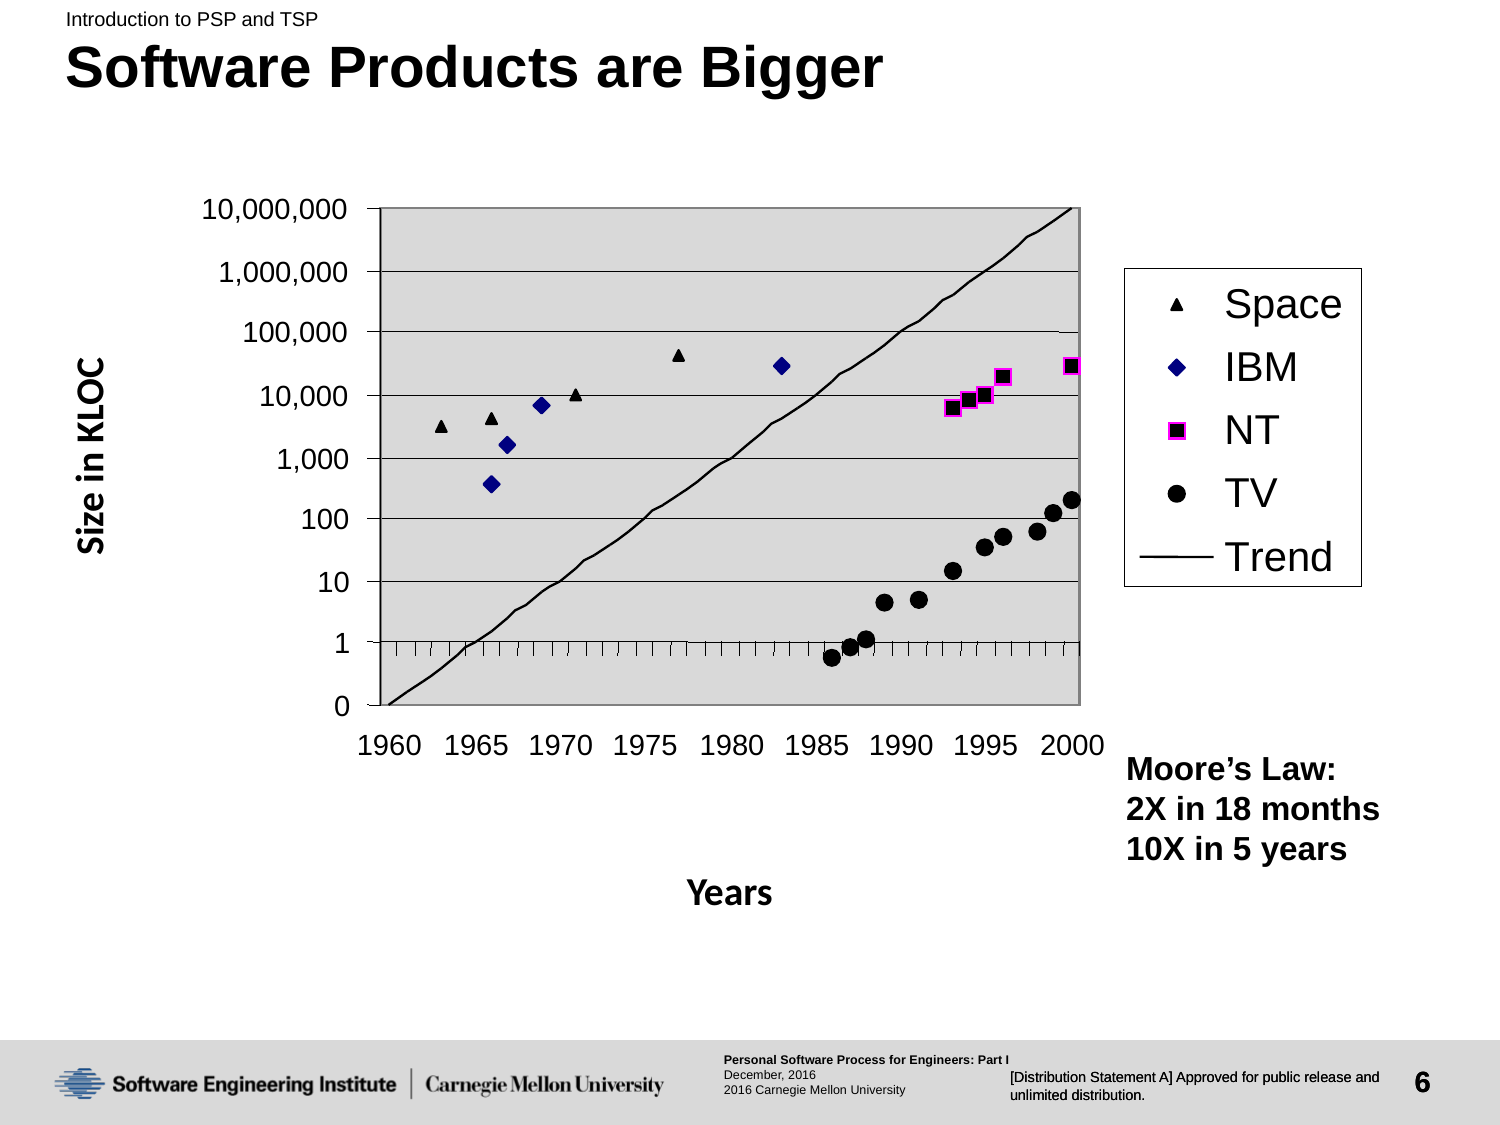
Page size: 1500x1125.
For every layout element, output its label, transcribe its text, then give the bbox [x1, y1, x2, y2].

text_box [499, 437, 516, 453]
text_box [533, 397, 550, 414]
text_box Moore’s Law: 2X in 18 months 10X in 5 years [1126, 747, 1381, 868]
text_box [995, 368, 1012, 385]
picture [46, 1061, 673, 1104]
list Introduction to PSP and TSP [65, 6, 738, 31]
text_box [1029, 523, 1046, 540]
text_box [483, 476, 500, 493]
text_box [934, 294, 954, 308]
text_box [976, 386, 993, 403]
text_box [876, 594, 893, 611]
text_box 1995 [953, 725, 1019, 761]
text_box 100 [300, 500, 350, 536]
text_box 1960 [356, 725, 423, 761]
picture [1123, 267, 1364, 588]
text_box [1063, 358, 1080, 374]
title Software Products are Bigger [65, 37, 1313, 148]
text_box [763, 418, 782, 432]
text_box [575, 555, 594, 569]
text_box [842, 639, 859, 656]
text_box [1063, 492, 1080, 509]
text_box [995, 528, 1012, 545]
text_box 10,000,000 [201, 189, 348, 225]
text_box 0 [334, 687, 351, 723]
text_box [945, 563, 961, 579]
text_box [976, 539, 993, 556]
text_box Years [686, 865, 774, 913]
text_box 100,000 [242, 313, 349, 349]
text_box [823, 650, 840, 666]
text_box [507, 605, 525, 619]
text_box Size in KLOC [63, 357, 112, 556]
text_box [380, 207, 1080, 705]
text_box 1,000 [276, 440, 350, 476]
text_box [960, 392, 977, 409]
text_box [1018, 231, 1038, 245]
text_box 1,000,000 [217, 253, 349, 289]
text_box 10 [317, 563, 350, 599]
text_box [457, 642, 476, 656]
text_box 10,000 [258, 377, 349, 413]
text_box [644, 505, 662, 519]
text_box [673, 350, 684, 361]
text_box [945, 400, 961, 416]
text_box 1990 [868, 725, 934, 761]
text_box [1045, 505, 1062, 522]
text_box 1980 [699, 725, 765, 761]
text_box [486, 413, 497, 424]
text_box 2000 [1040, 725, 1106, 761]
text_box 1975 [612, 725, 678, 761]
text_box [773, 358, 790, 374]
text_box 1970 [528, 725, 594, 761]
text_box 1985 [784, 725, 850, 761]
text_box [570, 389, 581, 401]
text_box [831, 368, 850, 382]
text_box 1965 [443, 725, 510, 761]
text_box [436, 421, 447, 432]
text_box [858, 631, 874, 648]
text_box 1 [334, 623, 351, 659]
text_box [910, 591, 927, 608]
